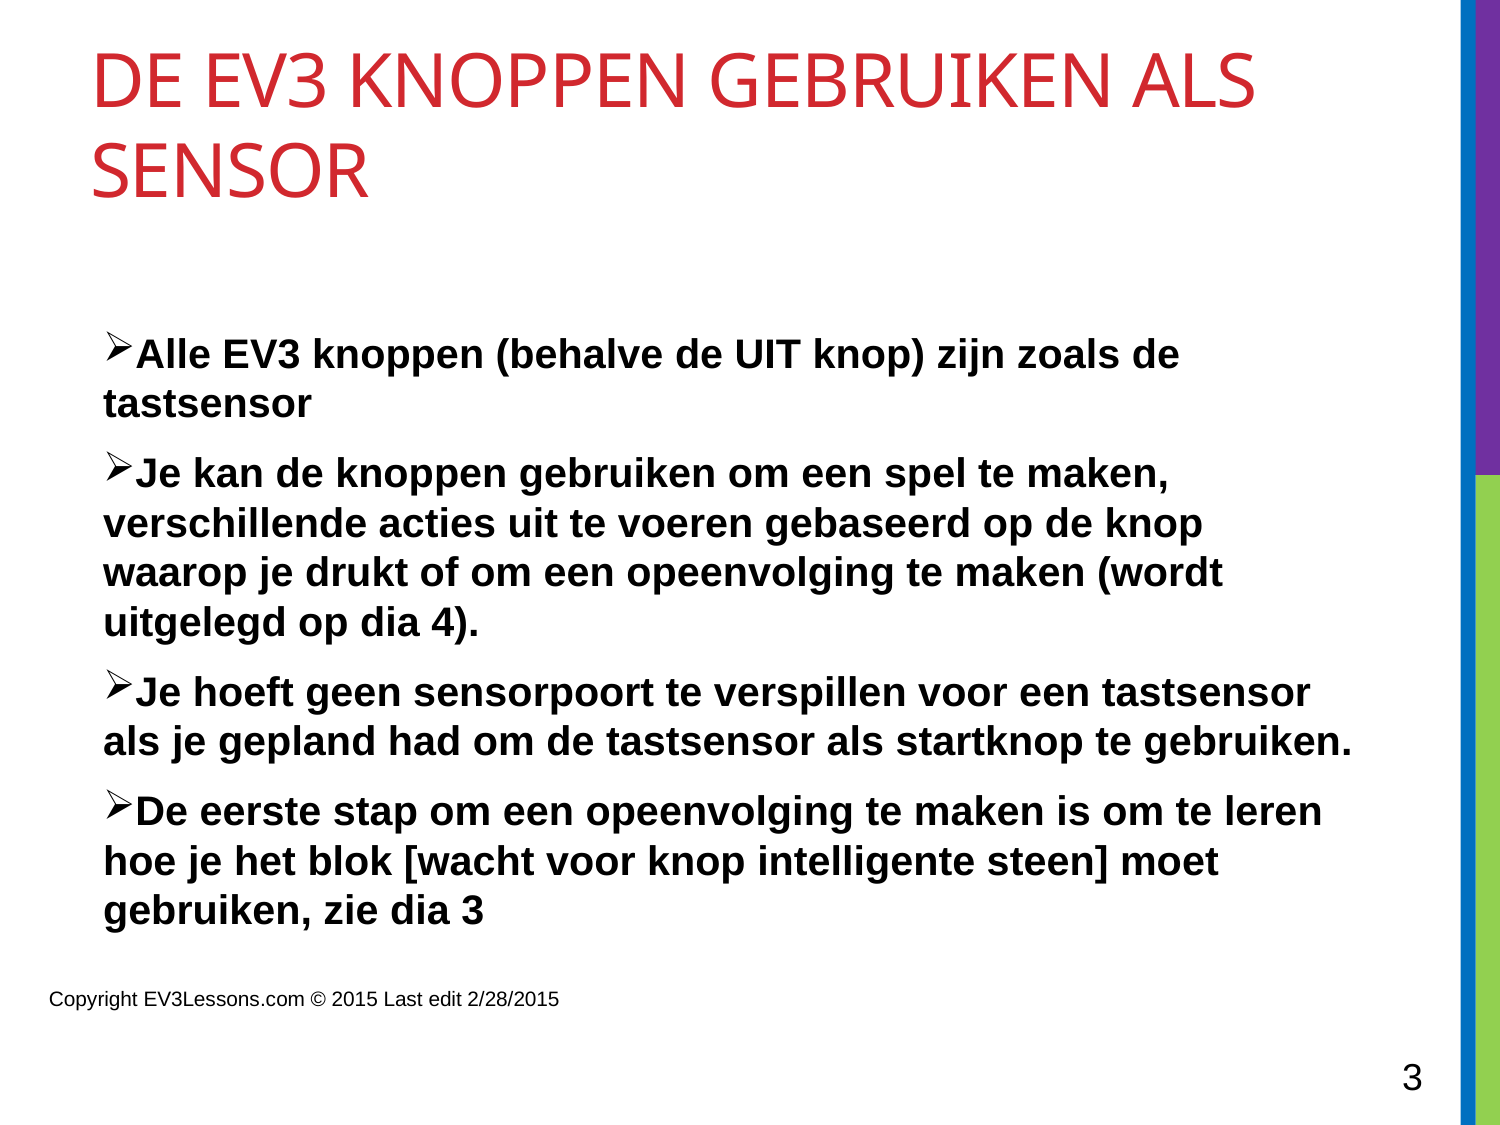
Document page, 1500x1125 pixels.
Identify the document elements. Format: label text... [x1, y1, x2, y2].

footer Copyright EV3Lessons.com © 2015 Last edit 2/28/2015 [33, 978, 1189, 1044]
list Alle EV3 knoppen (behalve de UIT knop) zijn zoals de tastsensor Je kan de knoppen gebruiken om een spel te maken, verschillende acties uit te voeren gebaseerd op de knop waarop je drukt of om een opeenvolging te maken (wordt uitgelegd op dia 4). Je hoeft geen sensorpoort te verspillen voor een tastsensor als je gepland had om de tastsensor als startknop te gebruiken. De eerste stap om een opeenvolging te maken is om te leren hoe je het blok [wacht voor knop intelligente steen] moet gebruiken, zie dia 3 [88, 319, 1373, 963]
title De EV3 knoppen gebruiken als sensor [75, 25, 1428, 250]
slide_number 3 [1387, 1045, 1491, 1106]
